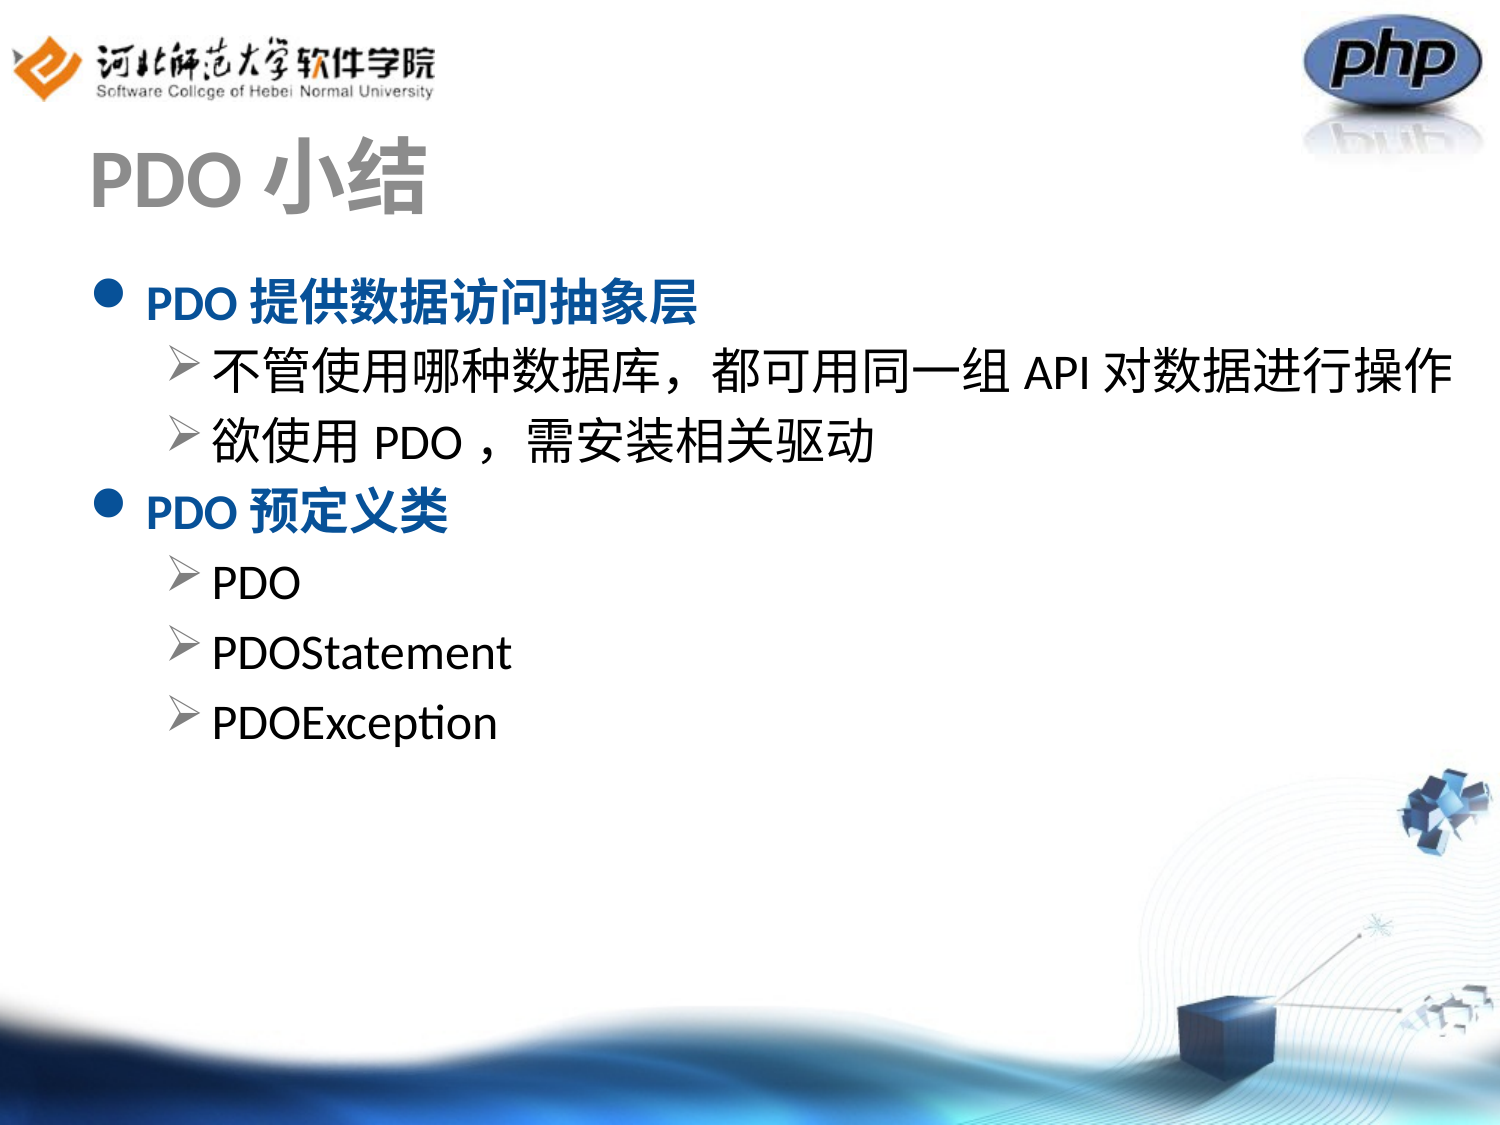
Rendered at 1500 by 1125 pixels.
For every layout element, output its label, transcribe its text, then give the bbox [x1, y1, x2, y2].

picture [0, 0, 1500, 1125]
list PDO提供数据访问抽象层 不管使用哪种数据库，都可用同一组API对数据进行操作 欲使用PDO，需安装相关驱动 PDO预定义类 PDO PDOStatement PDOException [75, 262, 1500, 1005]
title PDO小结 [75, 117, 1425, 233]
